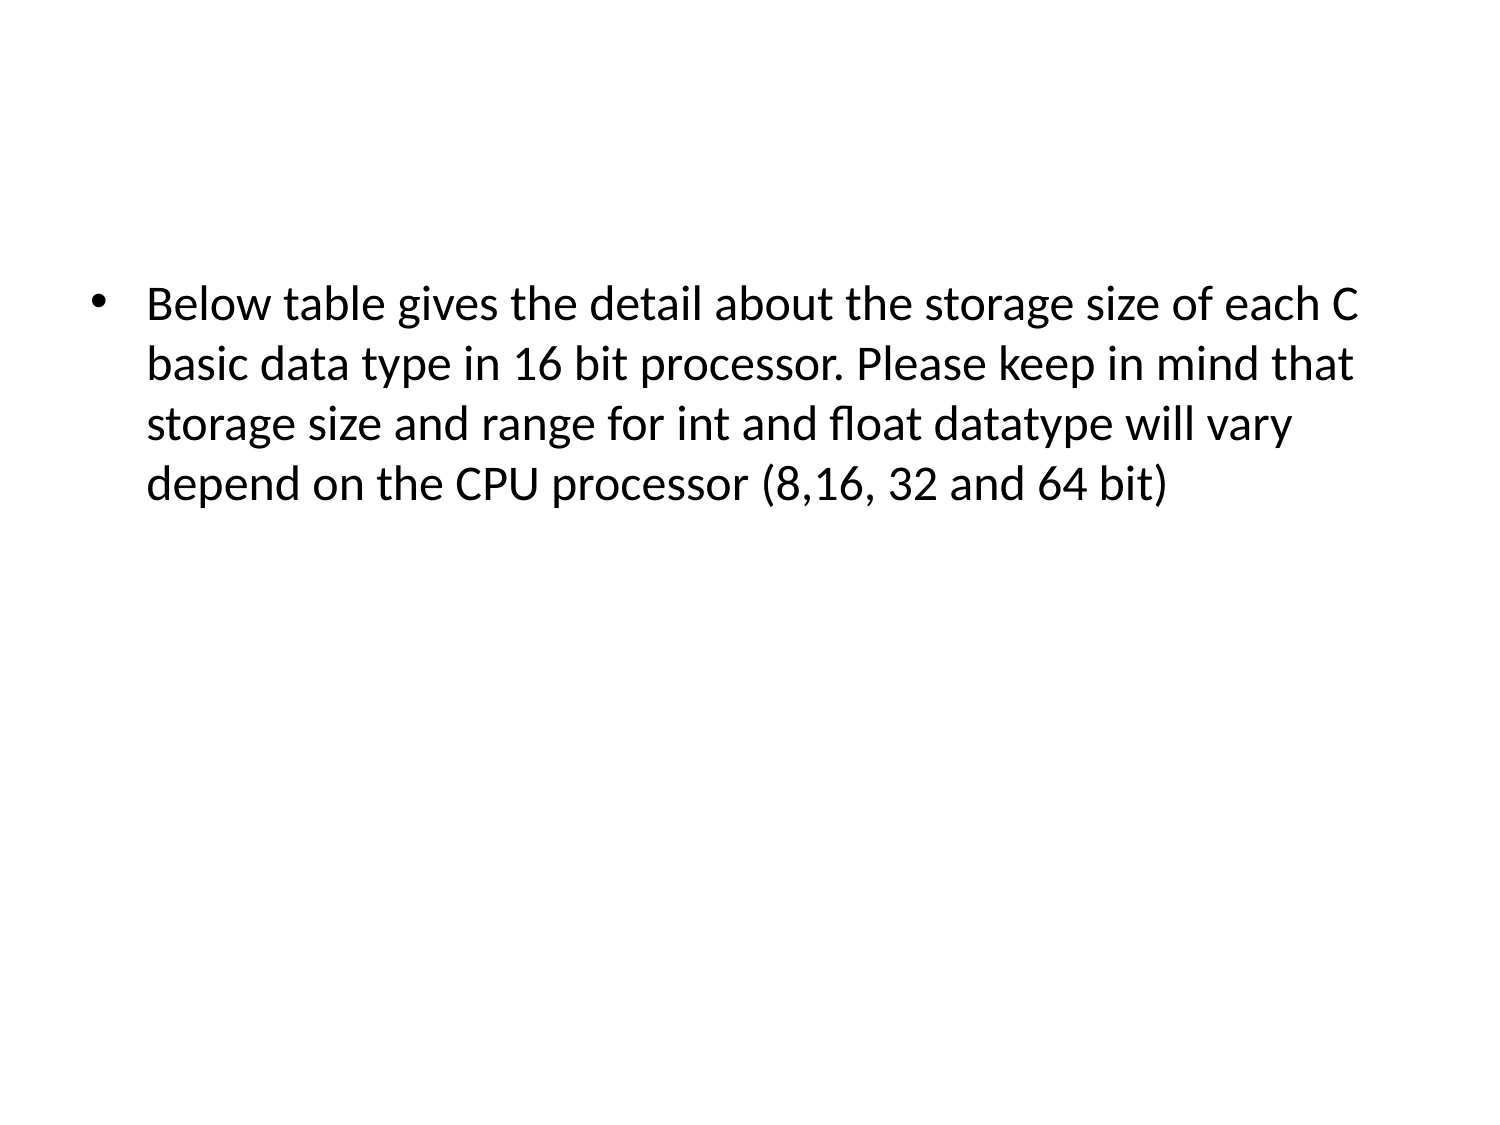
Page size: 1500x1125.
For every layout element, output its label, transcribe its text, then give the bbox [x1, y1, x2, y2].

list Below table gives the detail about the storage size of each C basic data type in 16 bit processor. Please keep in mind that storage size and range for int and float datatype will vary depend on the CPU processor (8,16, 32 and 64 bit) [75, 262, 1425, 1005]
